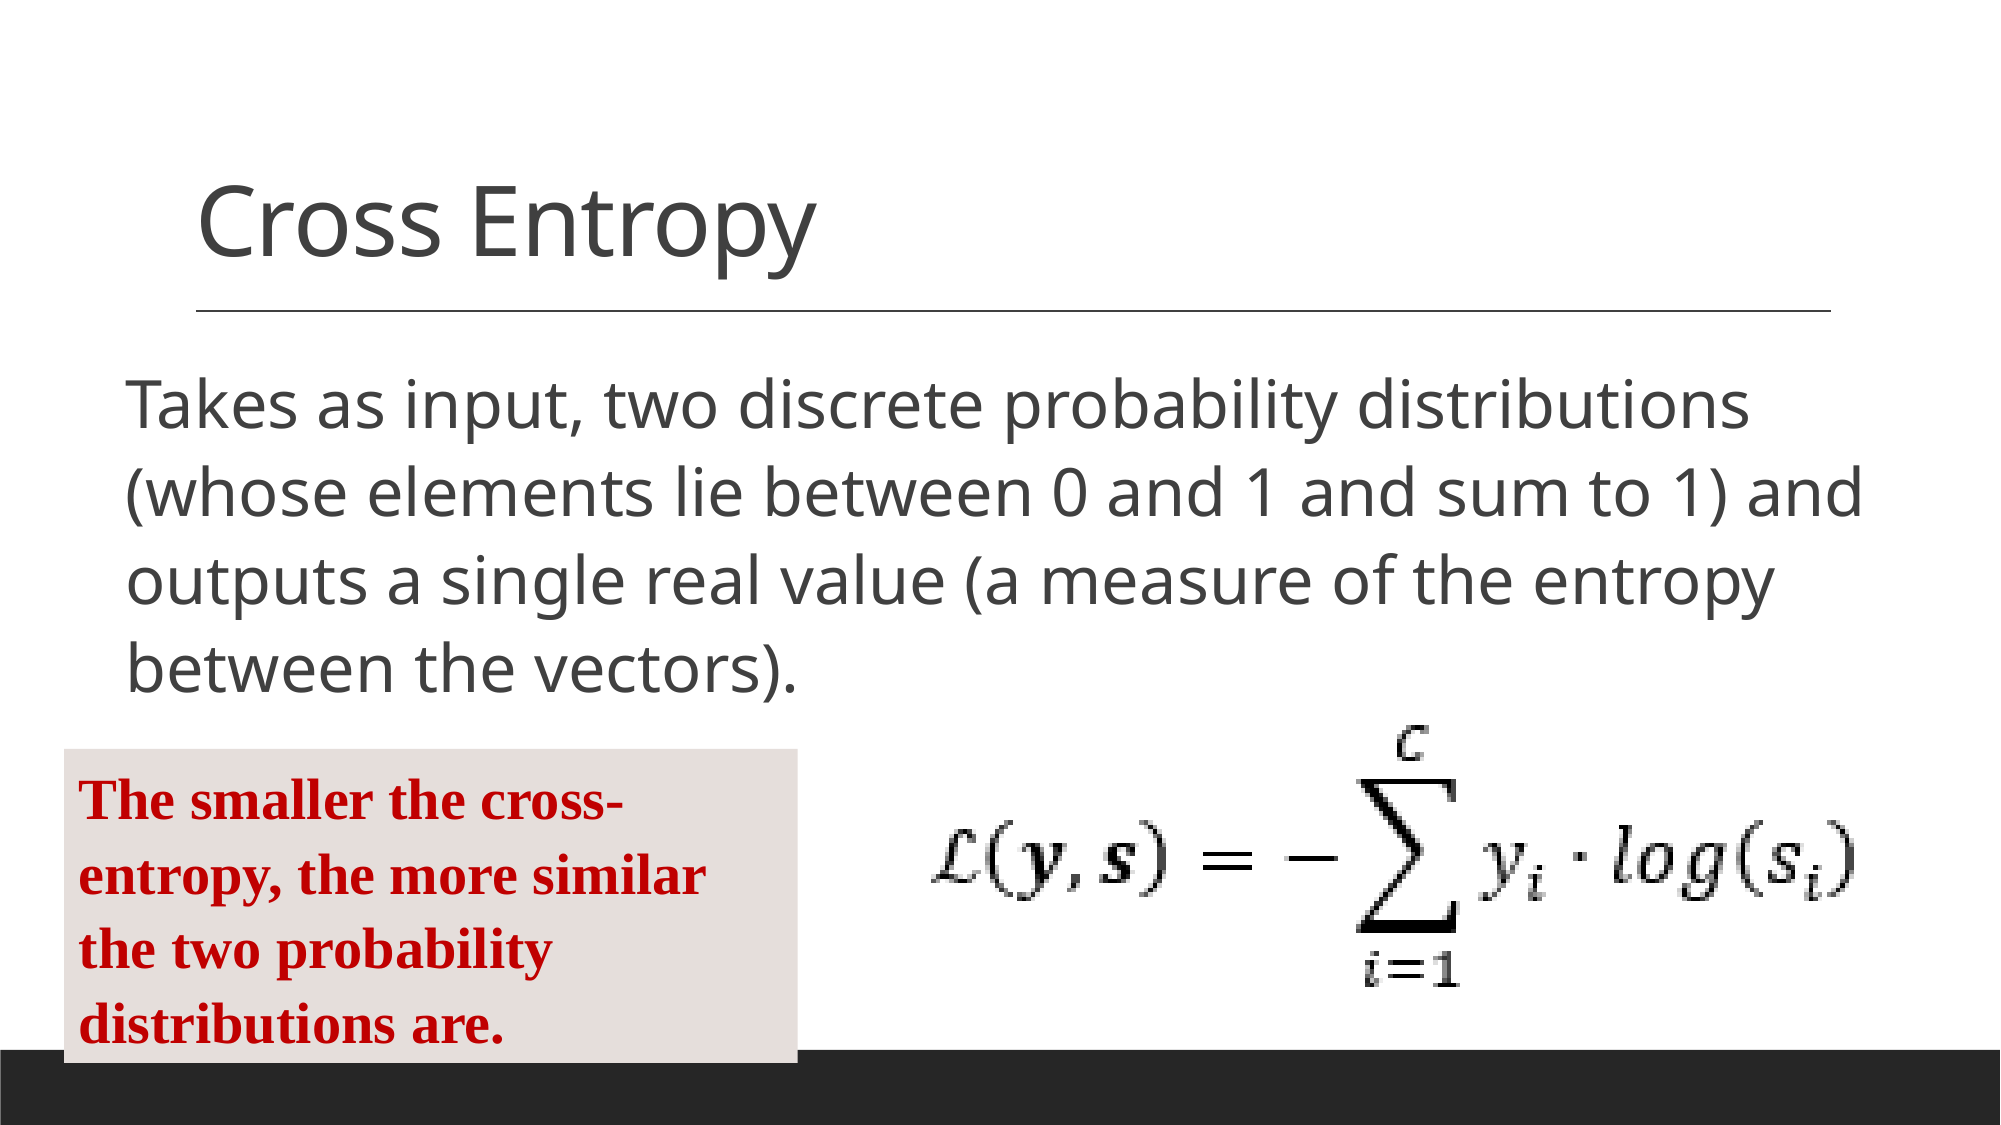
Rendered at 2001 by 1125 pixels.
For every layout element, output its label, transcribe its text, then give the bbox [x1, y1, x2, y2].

title Cross Entropy [180, 47, 1830, 285]
text_box The smaller the cross-entropy, the more similar the two probability distributions are. [64, 748, 798, 1063]
picture [891, 694, 1886, 1025]
list Takes as input, two discrete probability distributions (whose elements lie between 0 and 1 and sum to 1) and outputs a single real value (a measure of the entropy between the vectors). [110, 345, 1897, 963]
